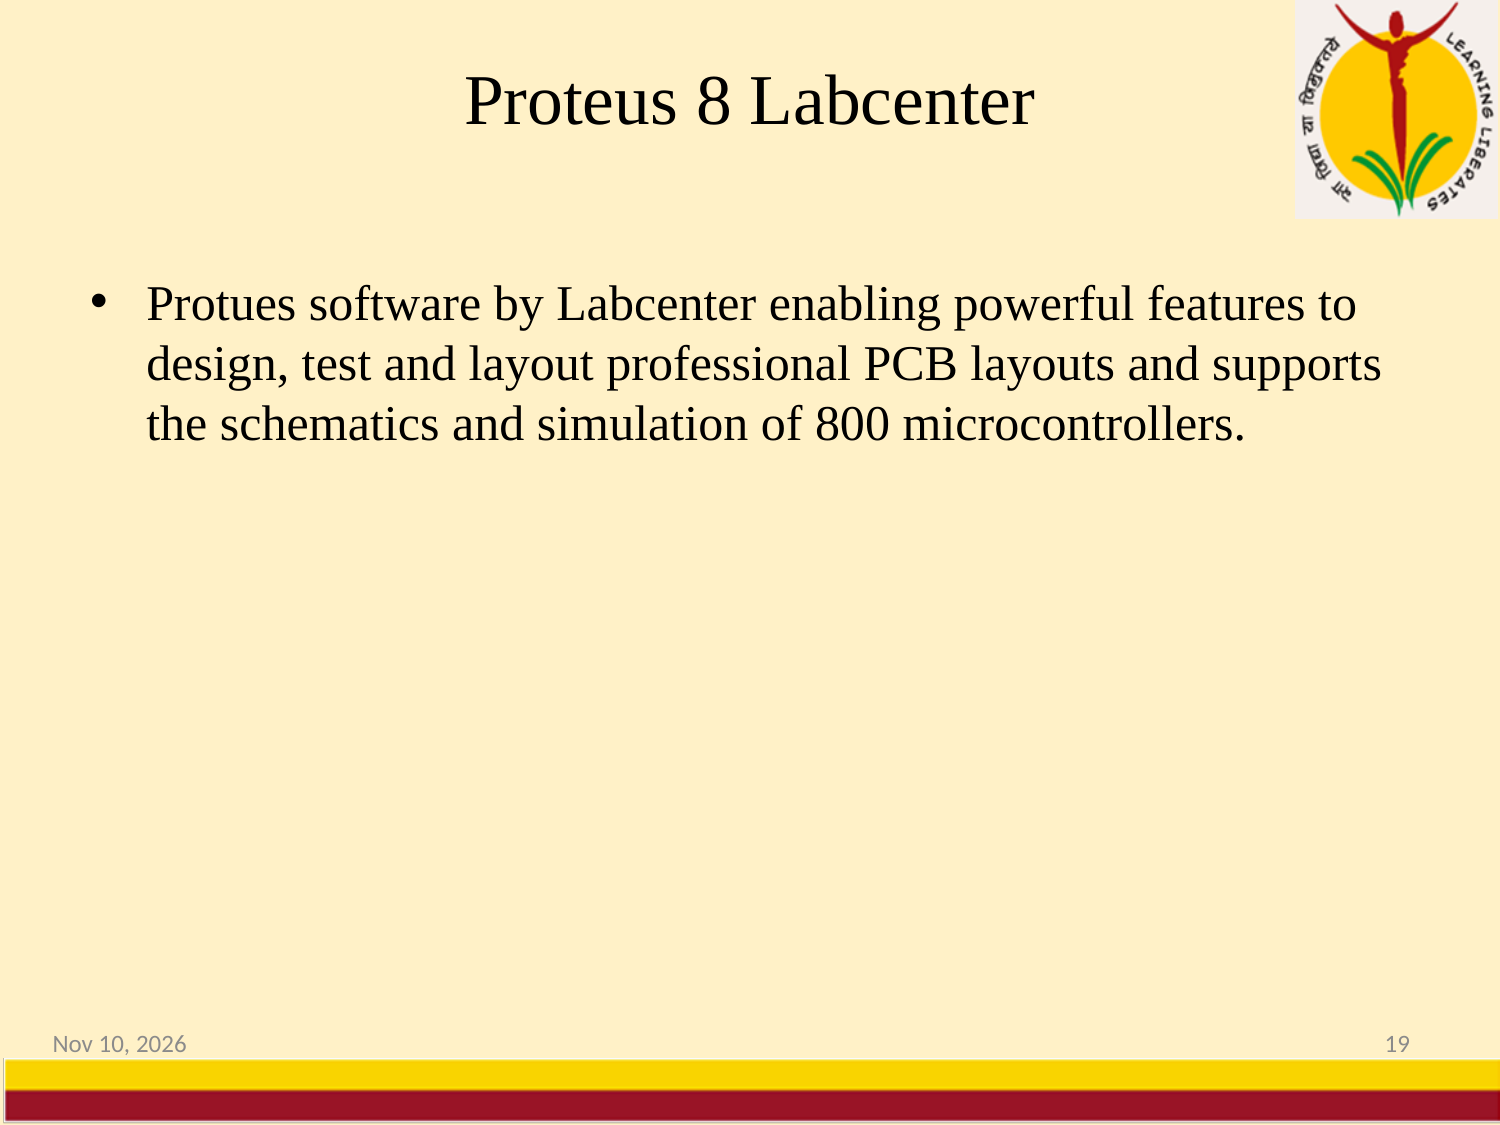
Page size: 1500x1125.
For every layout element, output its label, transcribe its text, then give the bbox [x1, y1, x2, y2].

picture [1295, 0, 1498, 219]
title Proteus 8 Labcenter [75, 45, 1425, 233]
slide_number 19 [1074, 1012, 1425, 1073]
picture [2, 1058, 1500, 1125]
slide_number 12-May-20 [37, 1012, 388, 1073]
list Protues software by Labcenter enabling powerful features to design, test and layout professional PCB layouts and supports the schematics and simulation of 800 microcontrollers. [75, 262, 1425, 1005]
